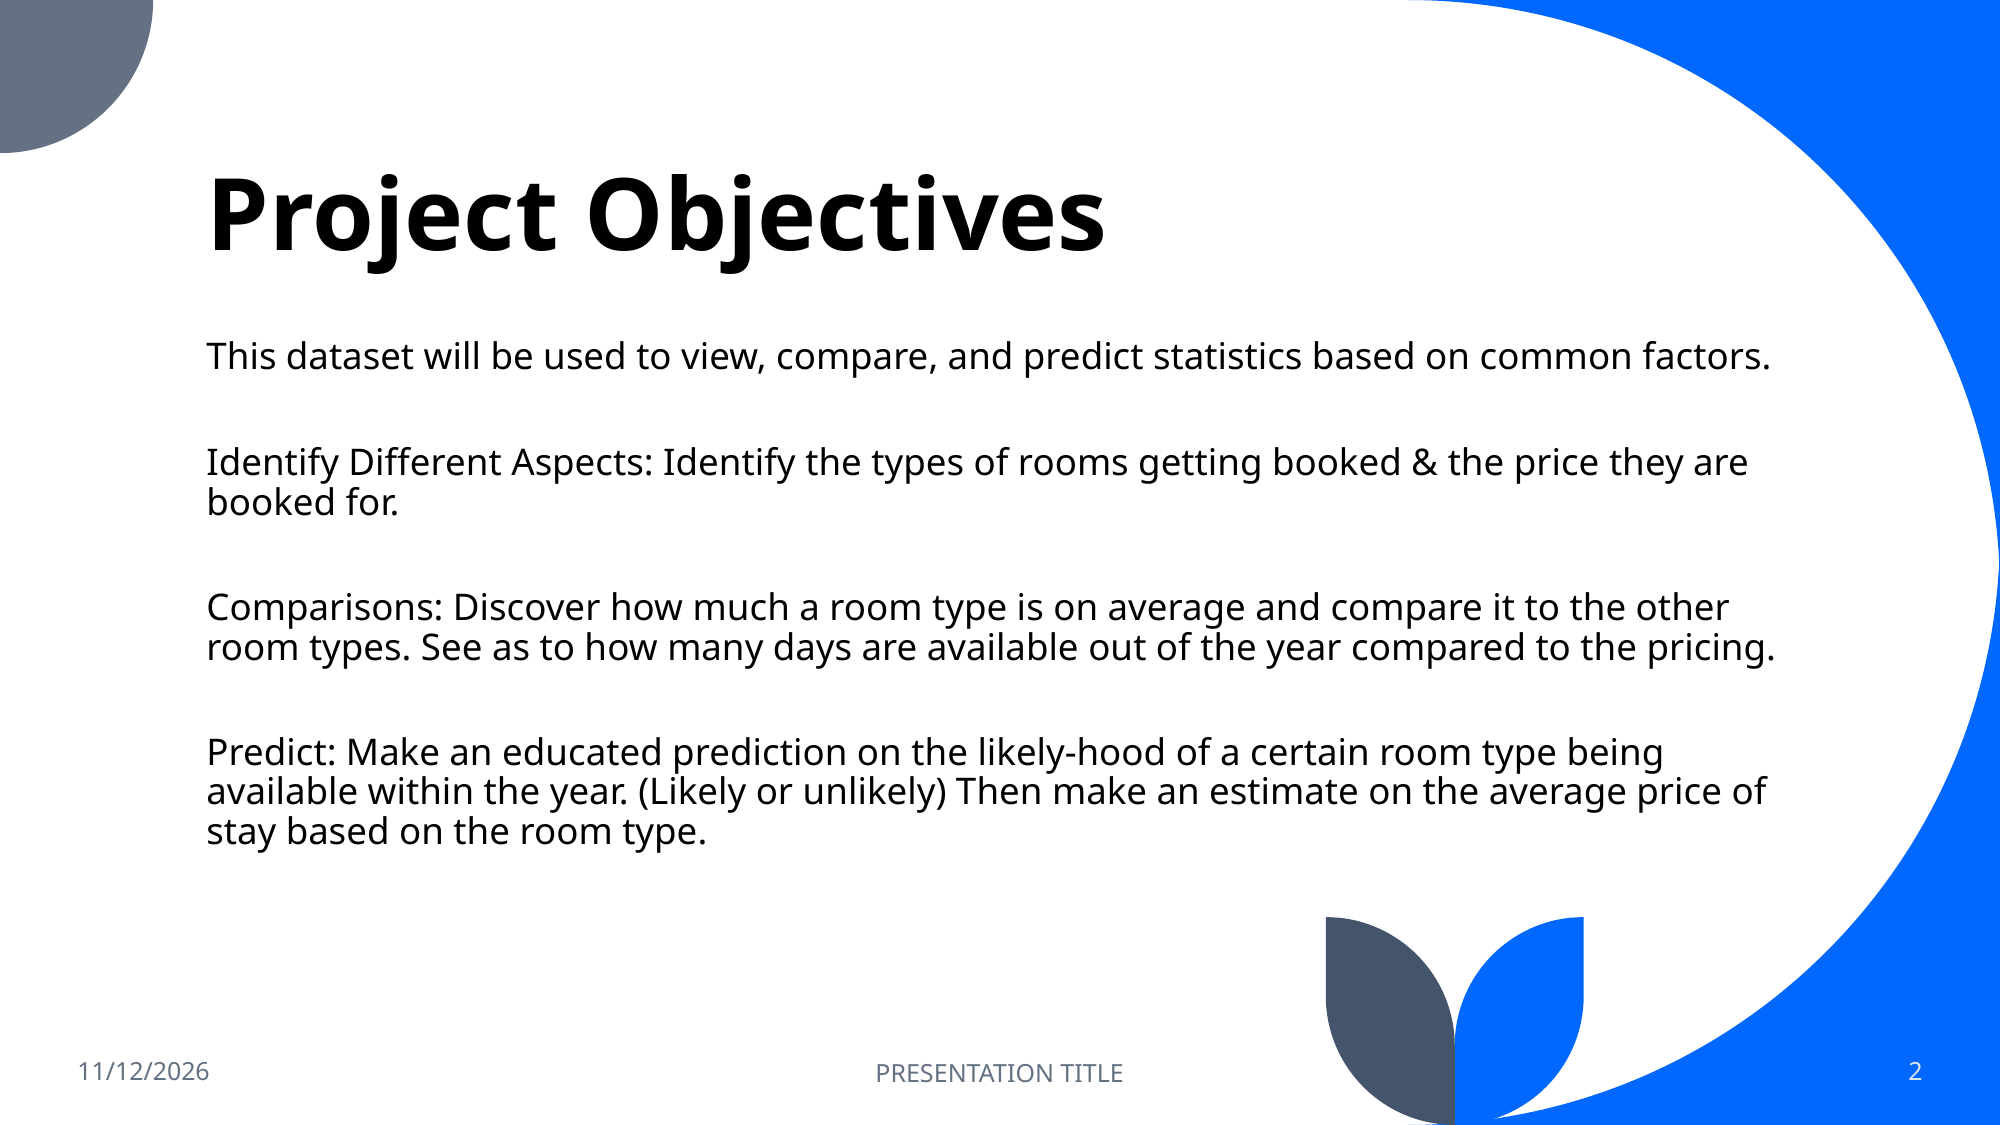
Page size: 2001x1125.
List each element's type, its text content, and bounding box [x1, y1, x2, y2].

footer PRESENTATION TITLE [662, 1042, 1338, 1103]
title Project Objectives [191, 62, 1796, 280]
slide_number 2 [1665, 1042, 1938, 1103]
list This dataset will be used to view, compare, and predict statistics based on common factors. Identify Different Aspects: Identify the types of rooms getting booked & the price they are booked for. Comparisons: Discover how much a room type is on average and compare it to the other room types. See as to how many days are available out of the year compared to the pricing. Predict: Make an educated prediction on the likely-hood of a certain room type being available within the year. (Likely or unlikely) Then make an estimate on the average price of stay based on the room type. [191, 330, 1796, 884]
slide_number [62, 1042, 513, 1103]
